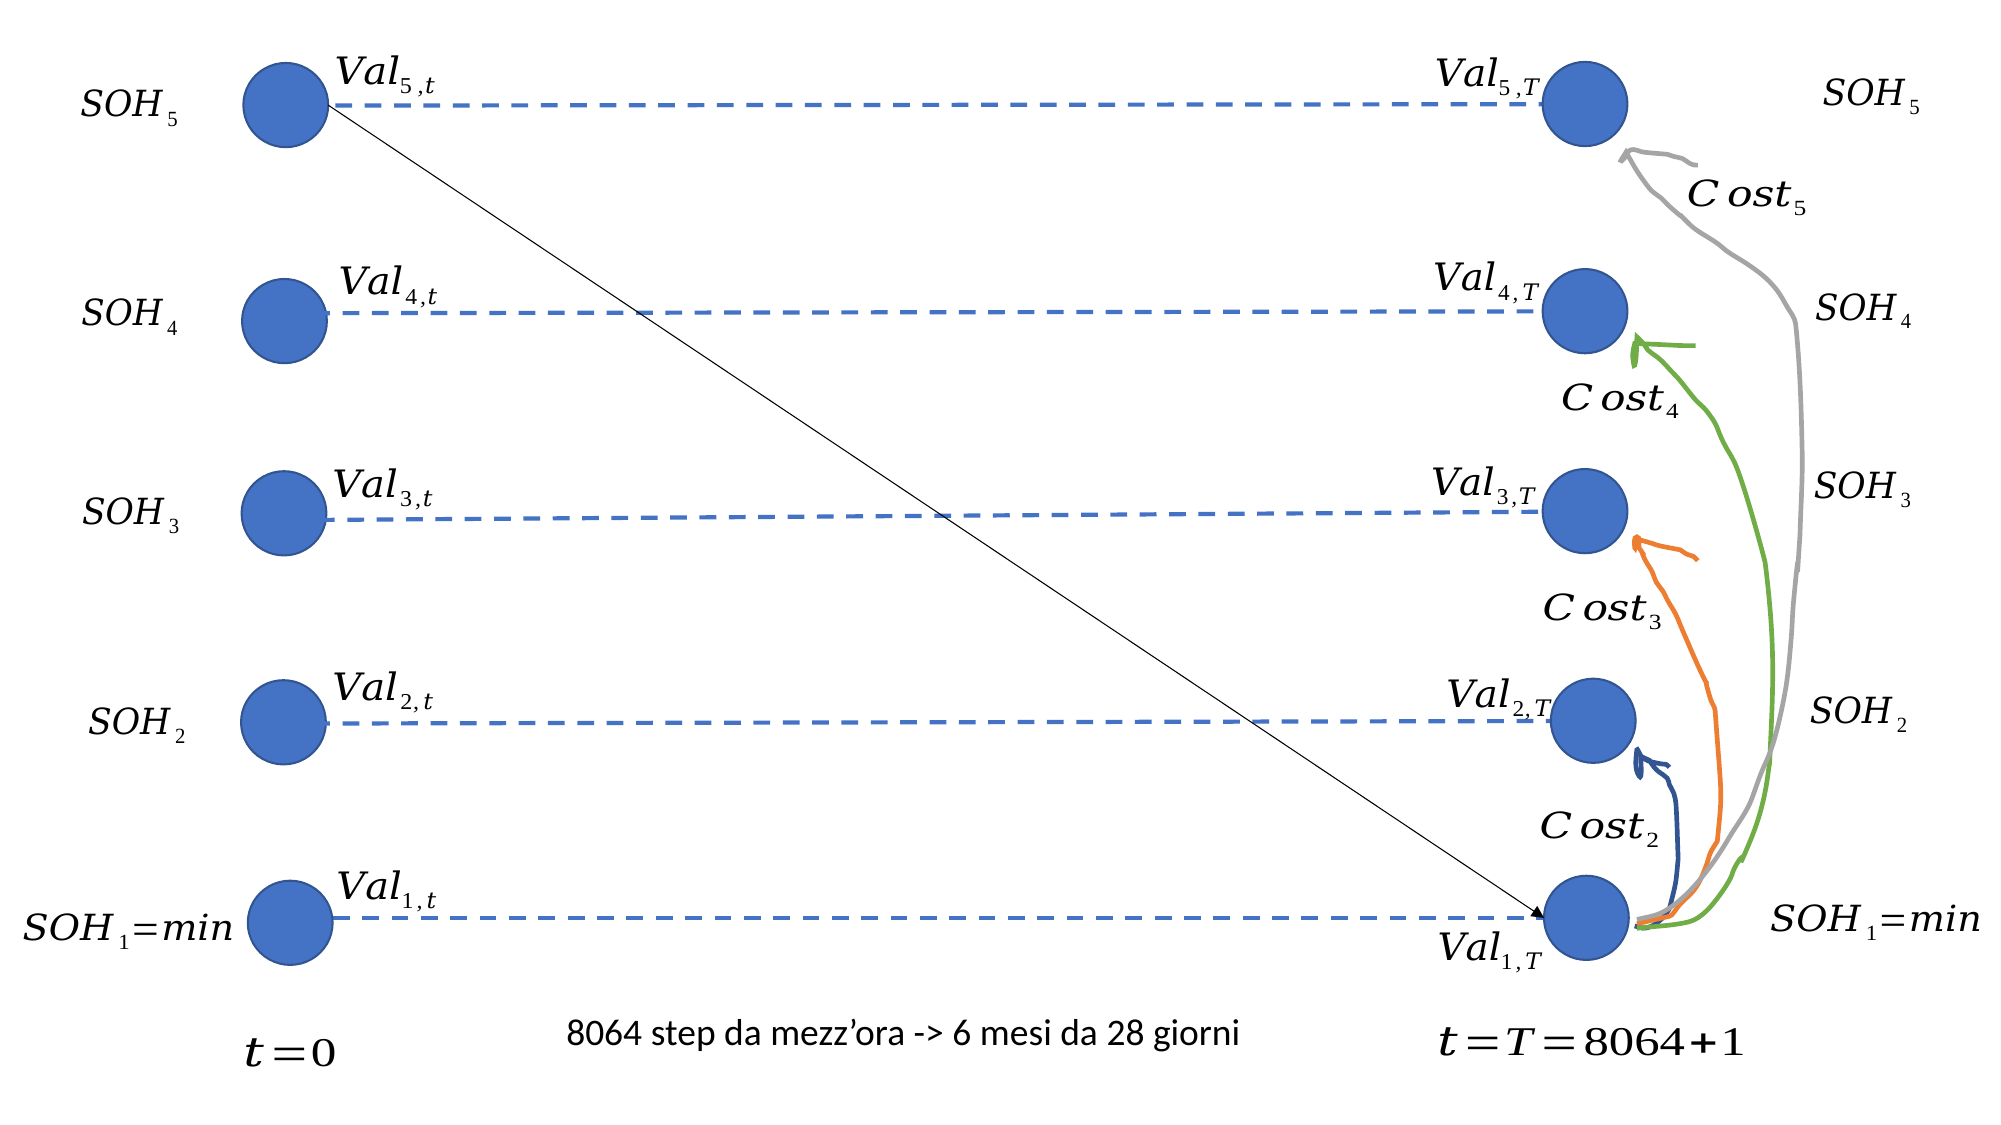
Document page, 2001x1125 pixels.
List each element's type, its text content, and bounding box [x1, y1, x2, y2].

text_box [240, 679, 327, 766]
text_box [1634, 748, 1649, 779]
text_box [1541, 60, 1629, 148]
text_box [1631, 333, 1683, 384]
text_box [242, 61, 330, 149]
text_box [1544, 467, 1629, 518]
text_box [283, 720, 328, 724]
text_box [1544, 521, 1628, 555]
text_box [1636, 755, 1772, 930]
text_box 8064 step da mezz’ora -> 6 mesi da 28 giorni [566, 1007, 1241, 1053]
text_box [241, 277, 328, 365]
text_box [1544, 720, 1636, 724]
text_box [328, 105, 1544, 918]
text_box [1549, 677, 1637, 764]
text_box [1544, 511, 1628, 521]
text_box [1542, 874, 1630, 961]
text_box [1618, 147, 1804, 922]
text_box [1633, 536, 1667, 593]
text_box [1544, 268, 1629, 355]
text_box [259, 511, 328, 521]
text_box [240, 470, 328, 557]
text_box [246, 879, 334, 966]
